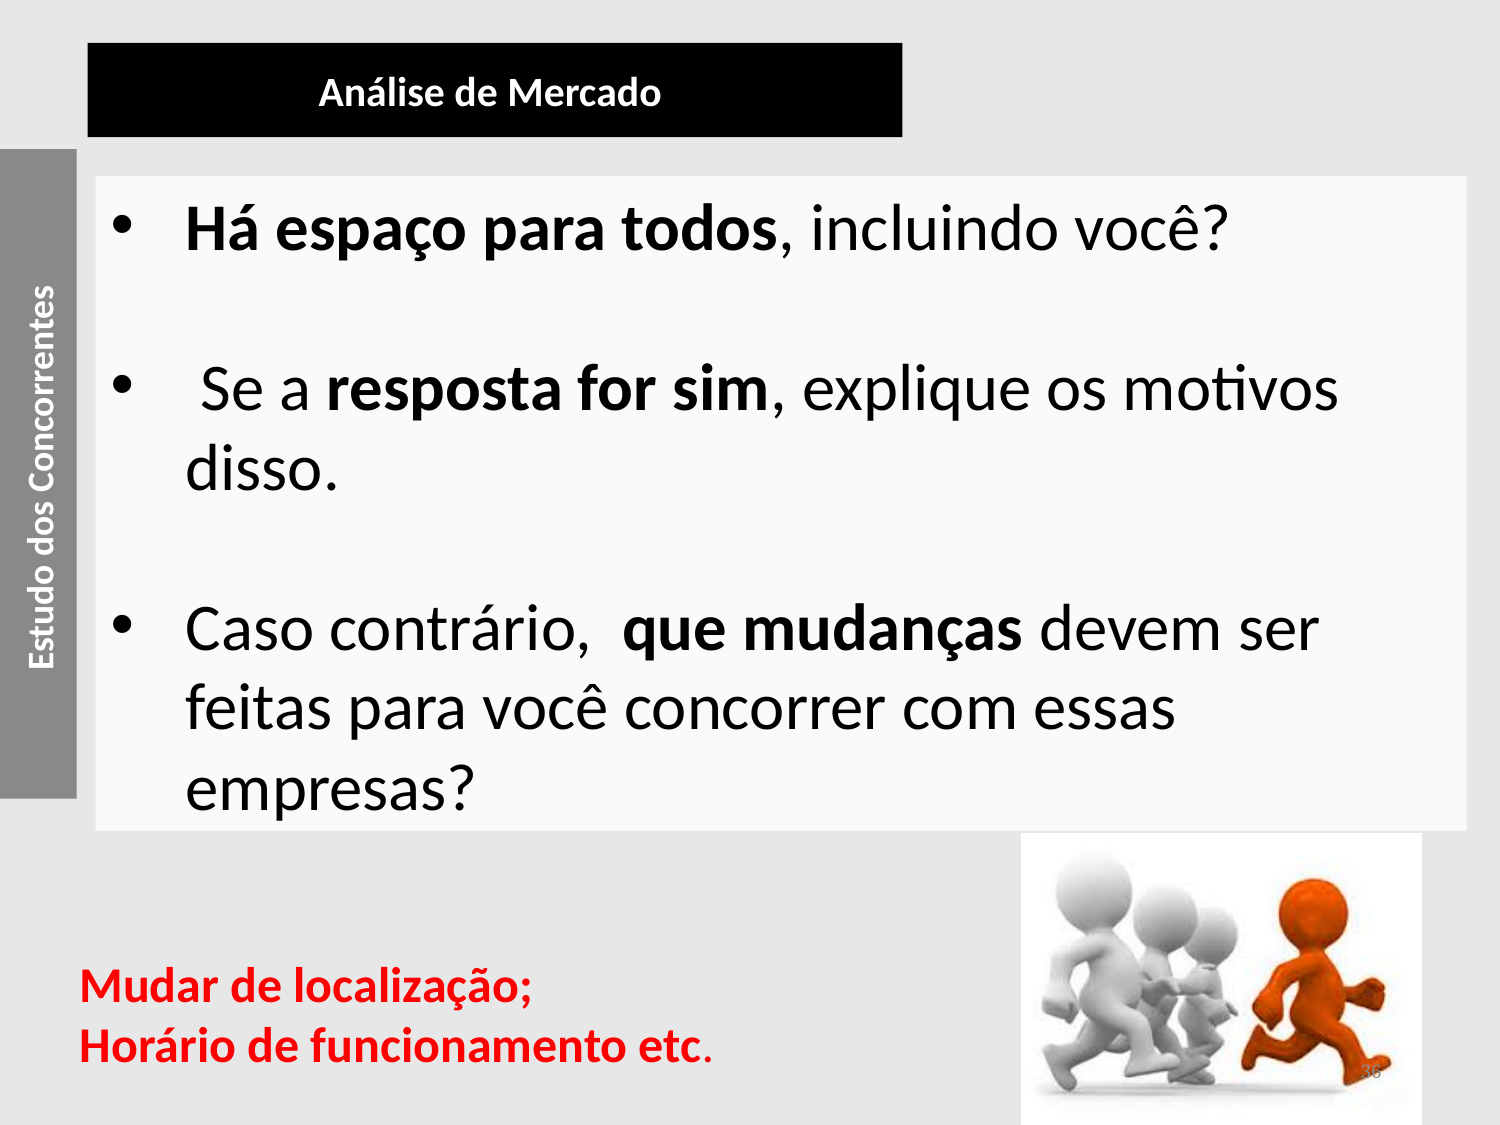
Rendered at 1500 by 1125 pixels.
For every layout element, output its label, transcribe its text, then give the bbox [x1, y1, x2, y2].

text_box Análise de Mercado [86, 42, 903, 138]
picture [1021, 833, 1422, 1125]
text_box Há espaço para todos, incluindo você? Se a resposta for sim, explique os motivos disso. Caso contrário, que mudanças devem ser feitas para você concorrer com essas empresas? [95, 176, 1467, 831]
text_box Estudo dos Concorrentes [0, 148, 78, 800]
text_box Mudar de localização; Horário de funcionamento etc. [64, 885, 966, 1080]
